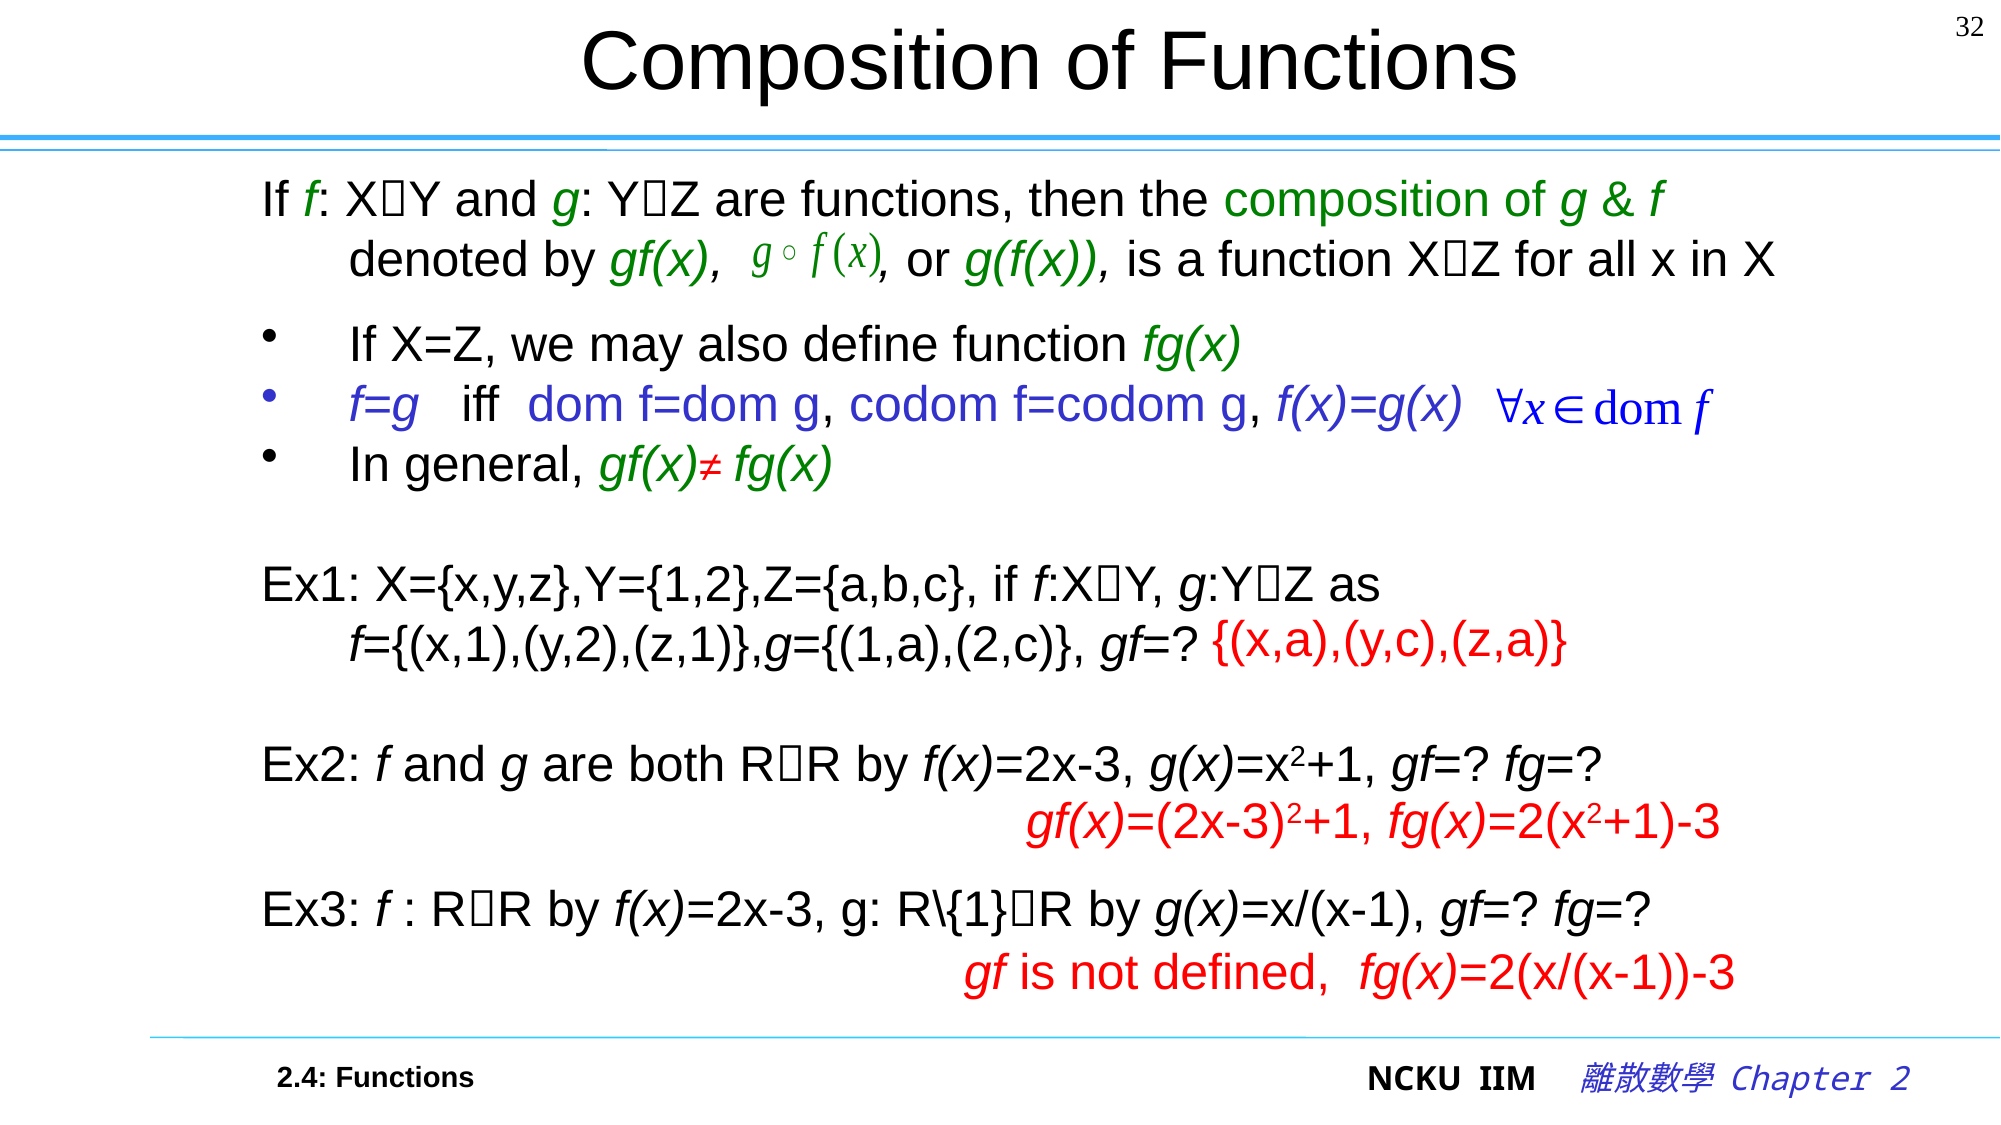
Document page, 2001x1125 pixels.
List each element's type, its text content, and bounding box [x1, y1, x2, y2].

slide_number 32 [1834, 0, 2000, 75]
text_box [1485, 384, 1724, 442]
text_box 2.4: Functions [262, 1051, 490, 1101]
text_box gf is not defined, fg(x)=2(x/(x-1))-3 [948, 931, 1751, 1007]
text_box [747, 228, 886, 285]
text_box {(x,a),(y,c),(z,a)} [1197, 598, 1583, 674]
text_box [284, 149, 1774, 158]
text_box gf(x)=(2x-3)2+1, fg(x)=2(x2+1)-3 [1011, 780, 1736, 856]
title Composition of Functions [266, 0, 1834, 113]
text_box If f: XY and g: YZ are functions, then the composition of g & f denoted by gf(x), , or g(f(x)), is a function XZ for all x in X If X=Z, we may also define function fg(x) f=g iff dom f=dom g, codom f=codom g, f(x)=g(x) In general, gf(x)≠ fg(x) Ex1: X={x,y,z},Y={1,2},Z={a,b,c}, if f:XY, g:YZ as f={(x,1),(y,2),(z,1)},g={(1,a),(2,c)}, gf=? Ex2: f and g are both RR by f(x)=2x-3, g(x)=x2+1, gf=? fg=? Ex3: f : RR by f(x)=2x-3, g: R\{1}R by g(x)=x/(x-1), gf=? fg=? [246, 158, 1813, 1047]
